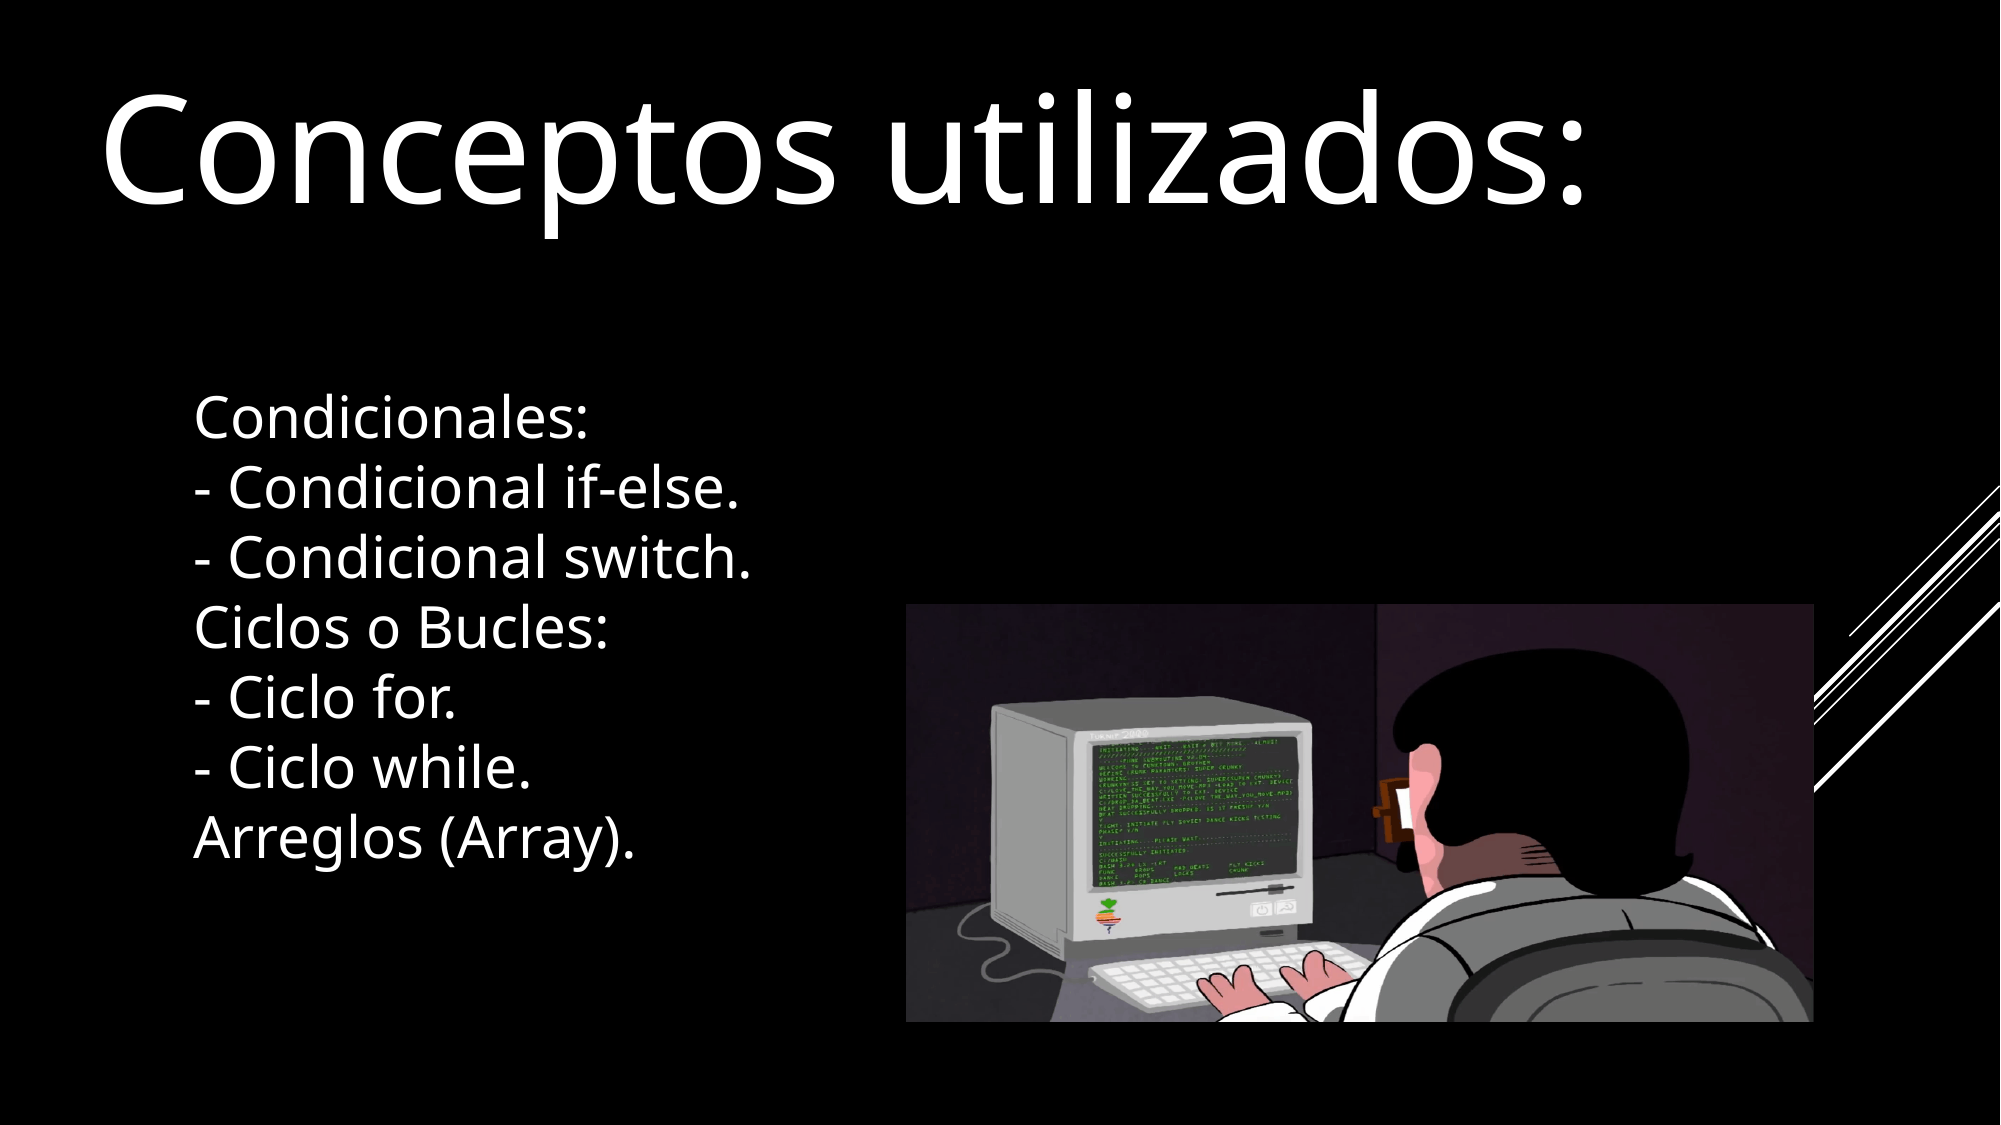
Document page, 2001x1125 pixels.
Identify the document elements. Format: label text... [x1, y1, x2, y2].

text_box Condicionales: - Condicional if-else. - Condicional switch. Ciclos o Bucles: - Ciclo for. - Ciclo while. Arreglos (Array). [178, 373, 768, 878]
picture [906, 604, 1814, 1022]
text_box Conceptos utilizados: [83, 46, 1689, 241]
